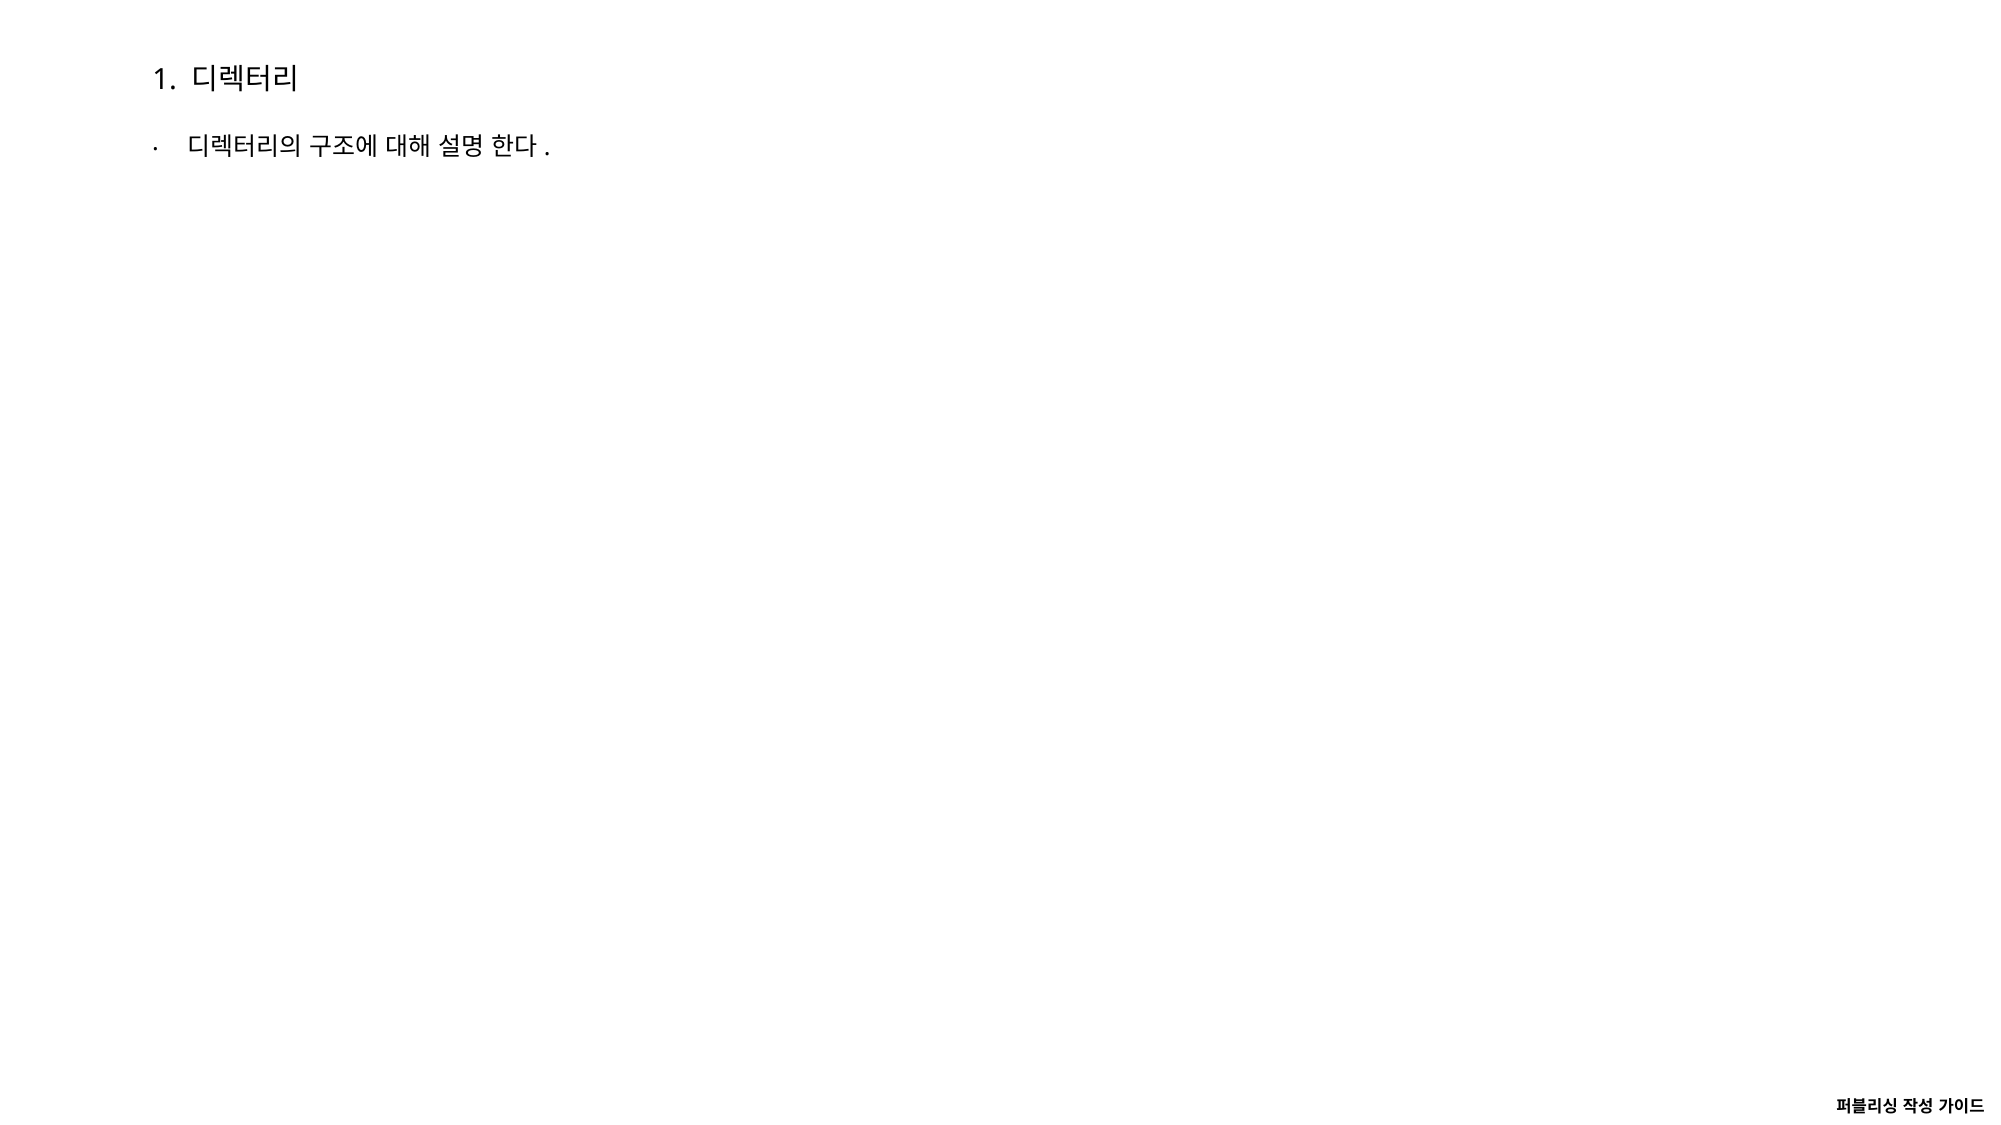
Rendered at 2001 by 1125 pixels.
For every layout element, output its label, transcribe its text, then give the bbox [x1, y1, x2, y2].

title 1. 디렉터리 [137, 59, 1863, 100]
text_box 디렉터리의 구조에 대해 설명 한다. [173, 123, 566, 168]
